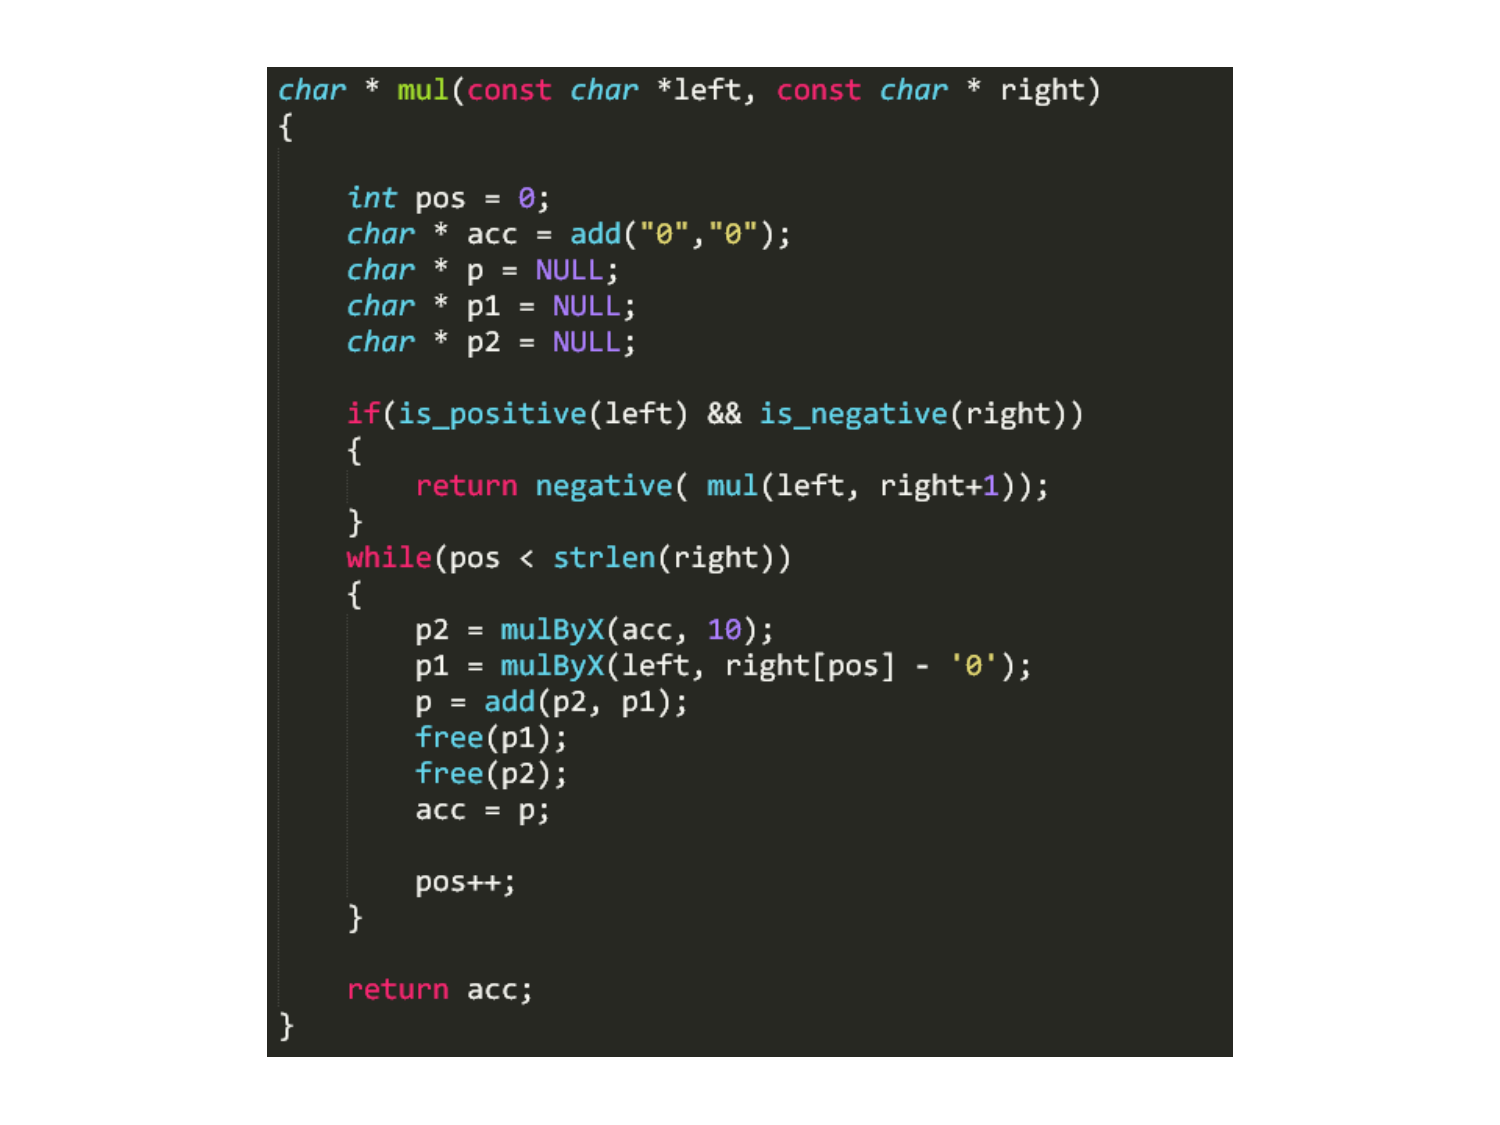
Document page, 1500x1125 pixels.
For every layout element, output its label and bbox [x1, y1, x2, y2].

picture [266, 67, 1233, 1058]
